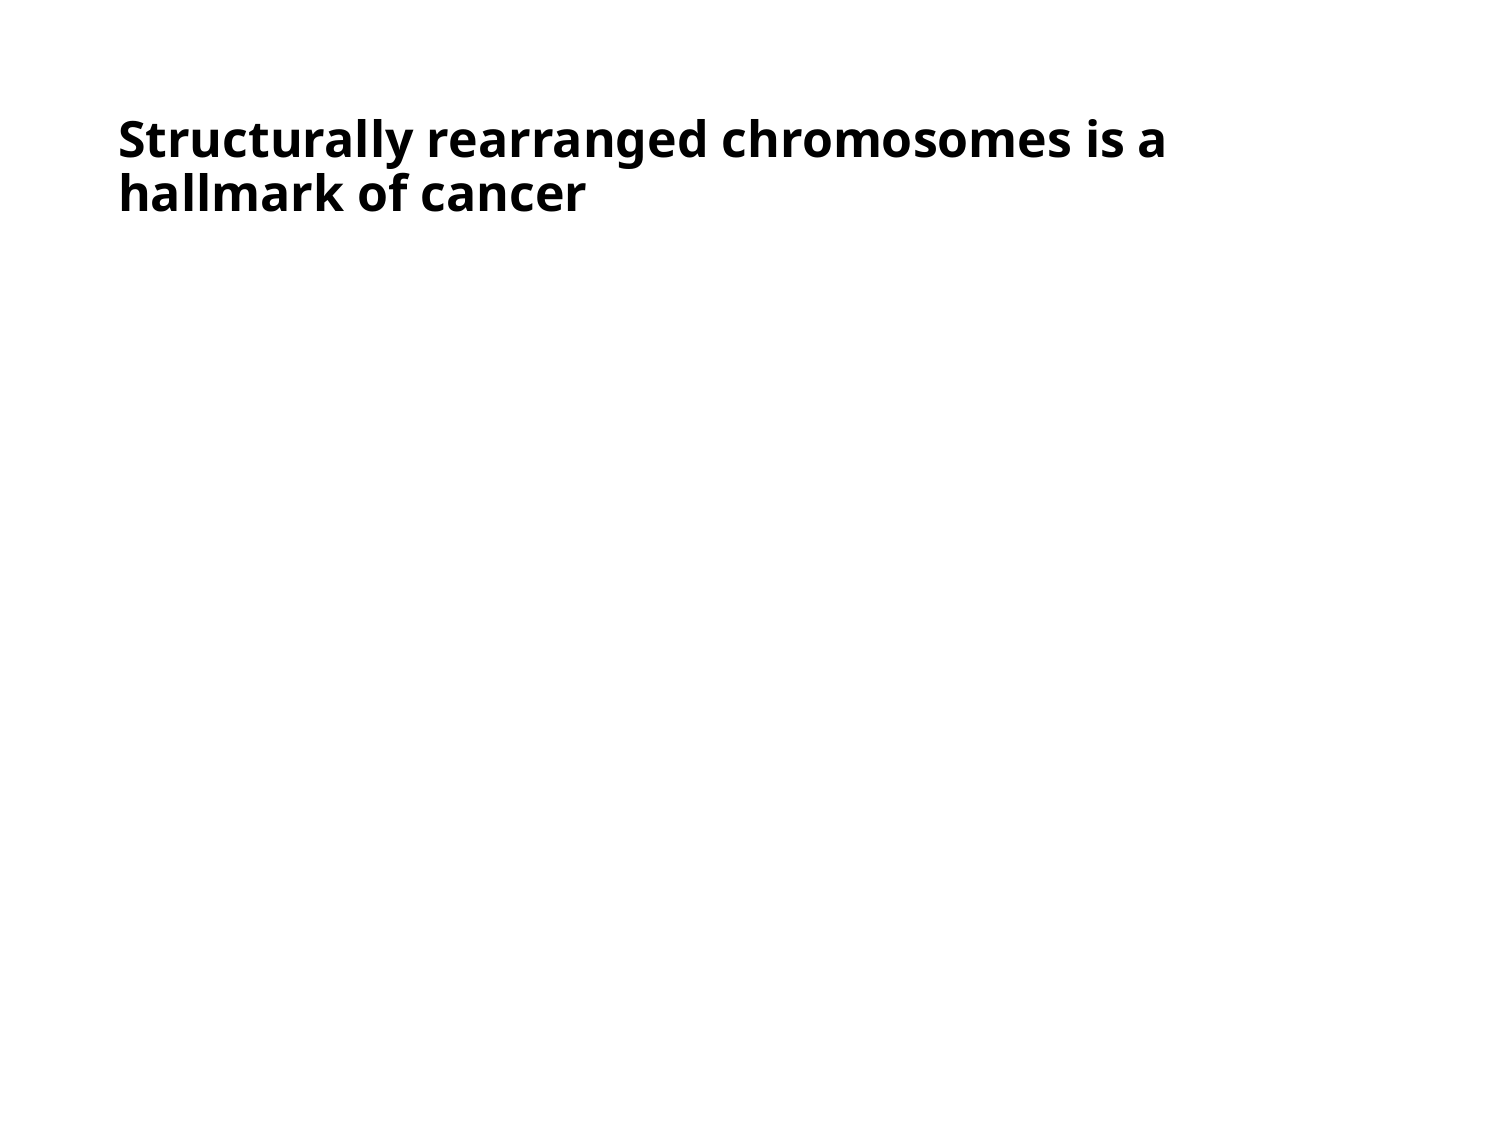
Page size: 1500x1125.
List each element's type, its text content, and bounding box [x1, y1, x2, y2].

title Structurally rearranged chromosomes is a hallmark of cancer [103, 59, 1397, 278]
